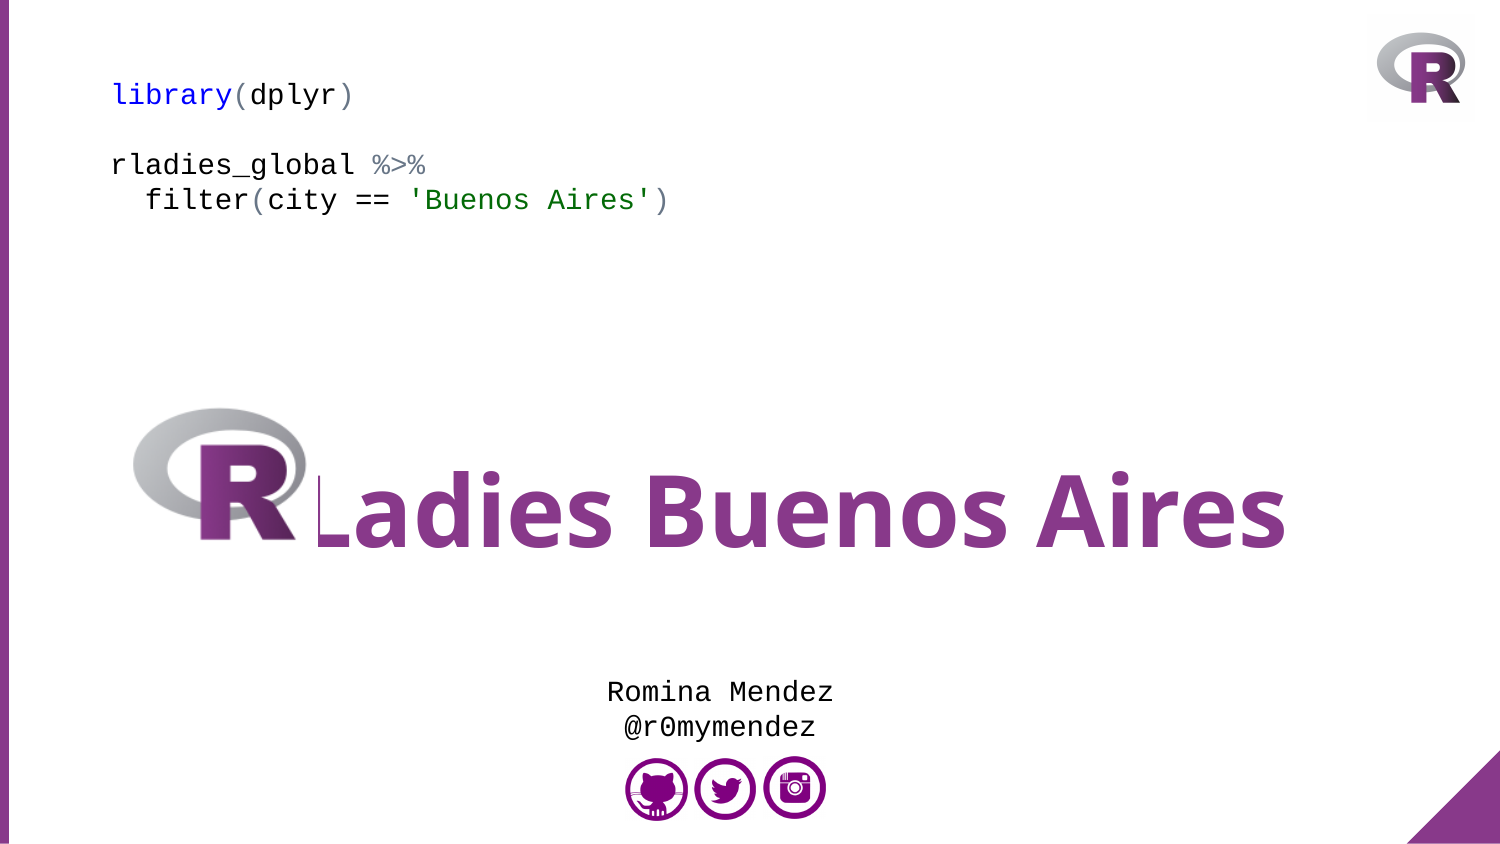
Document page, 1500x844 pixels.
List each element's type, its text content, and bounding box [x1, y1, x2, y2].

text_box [625, 756, 826, 821]
text_box library(dplyr) rladies_global %>% filter(city == 'Buenos Aires') [94, 60, 812, 217]
picture [124, 396, 319, 552]
text_box Romina Mendez @r0mymendez [558, 656, 883, 750]
picture [1367, 14, 1475, 122]
text_box Ladies Buenos Aires [125, 471, 1488, 663]
